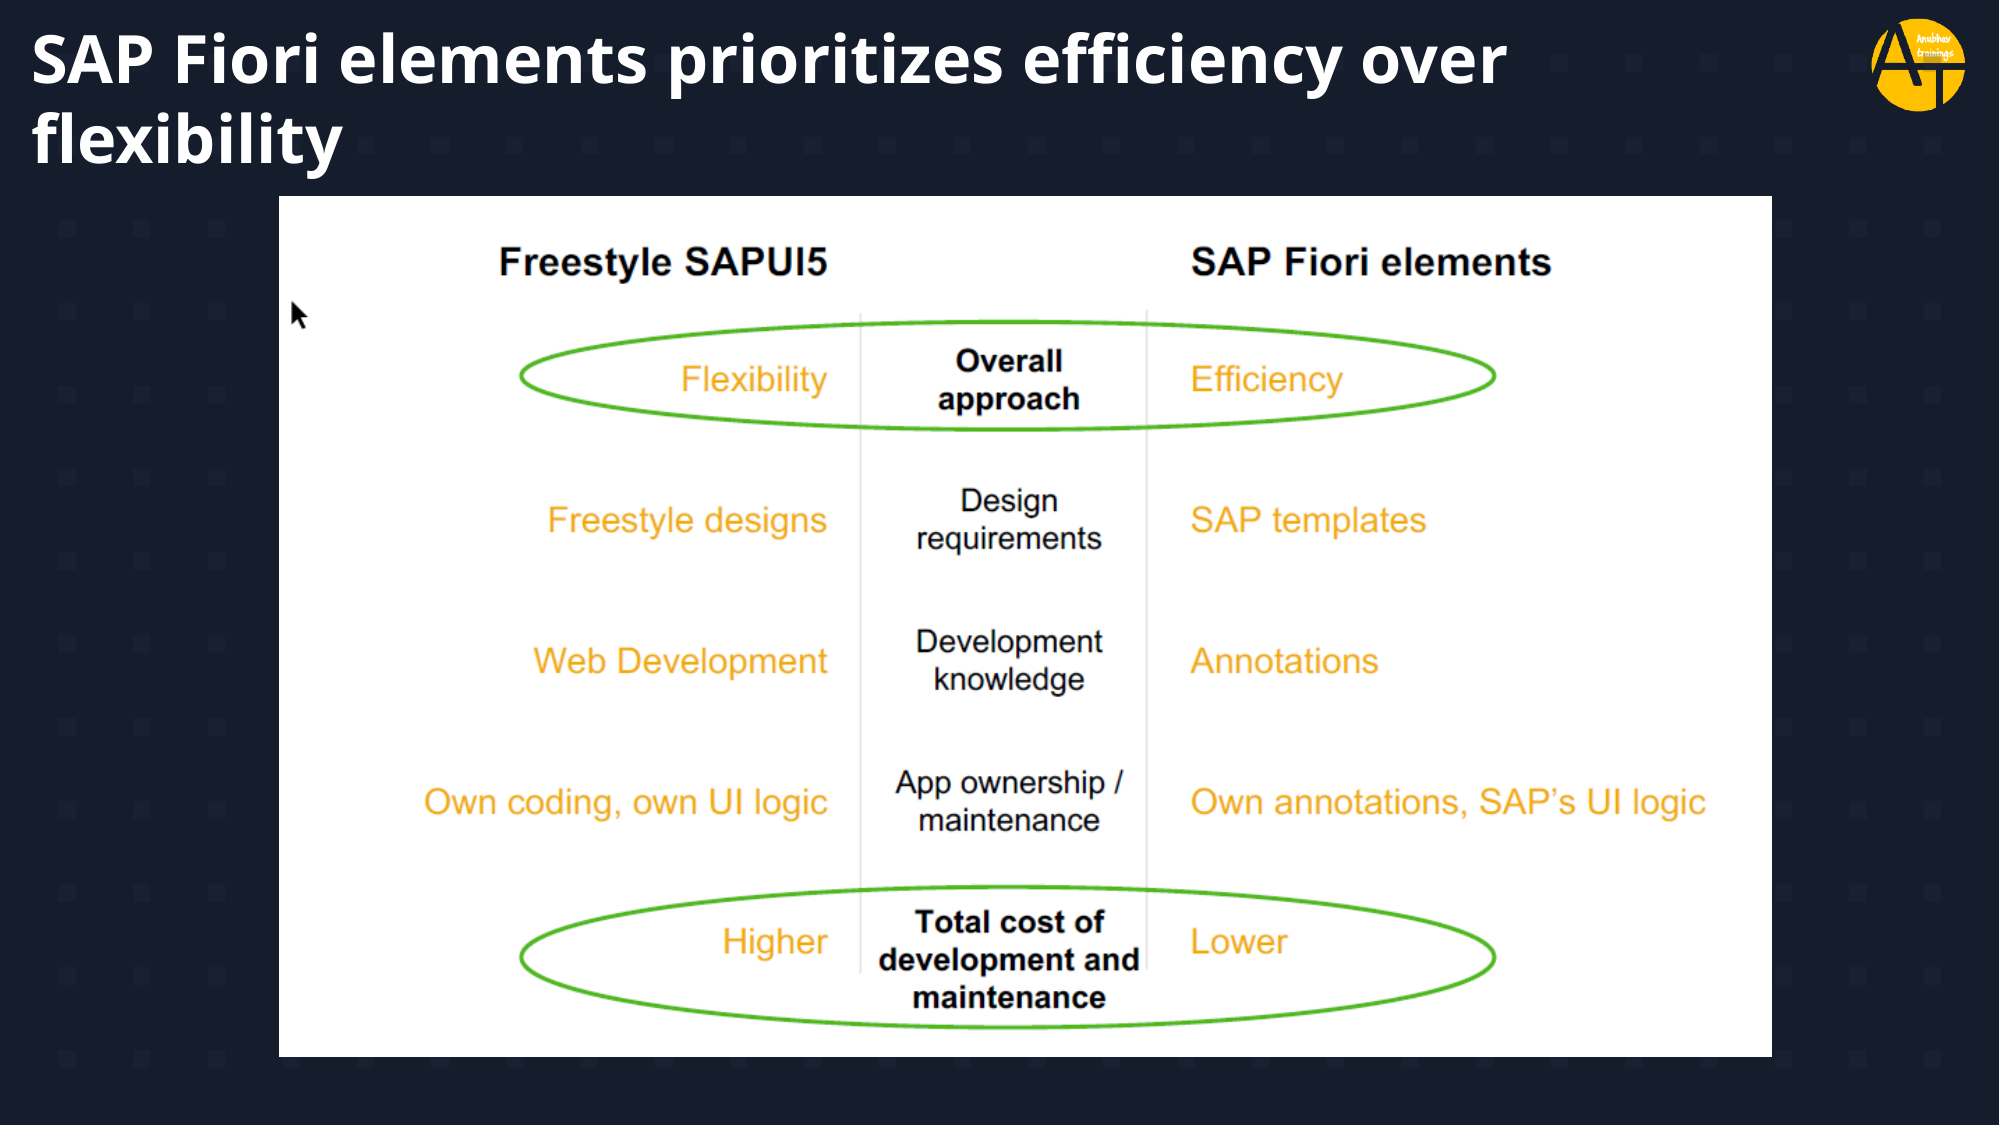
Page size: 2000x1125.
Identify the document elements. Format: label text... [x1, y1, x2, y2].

title SAP Fiori elements prioritizes efficiency over flexibility [31, 78, 1831, 195]
picture [1862, 12, 1970, 119]
picture [278, 196, 1773, 1057]
